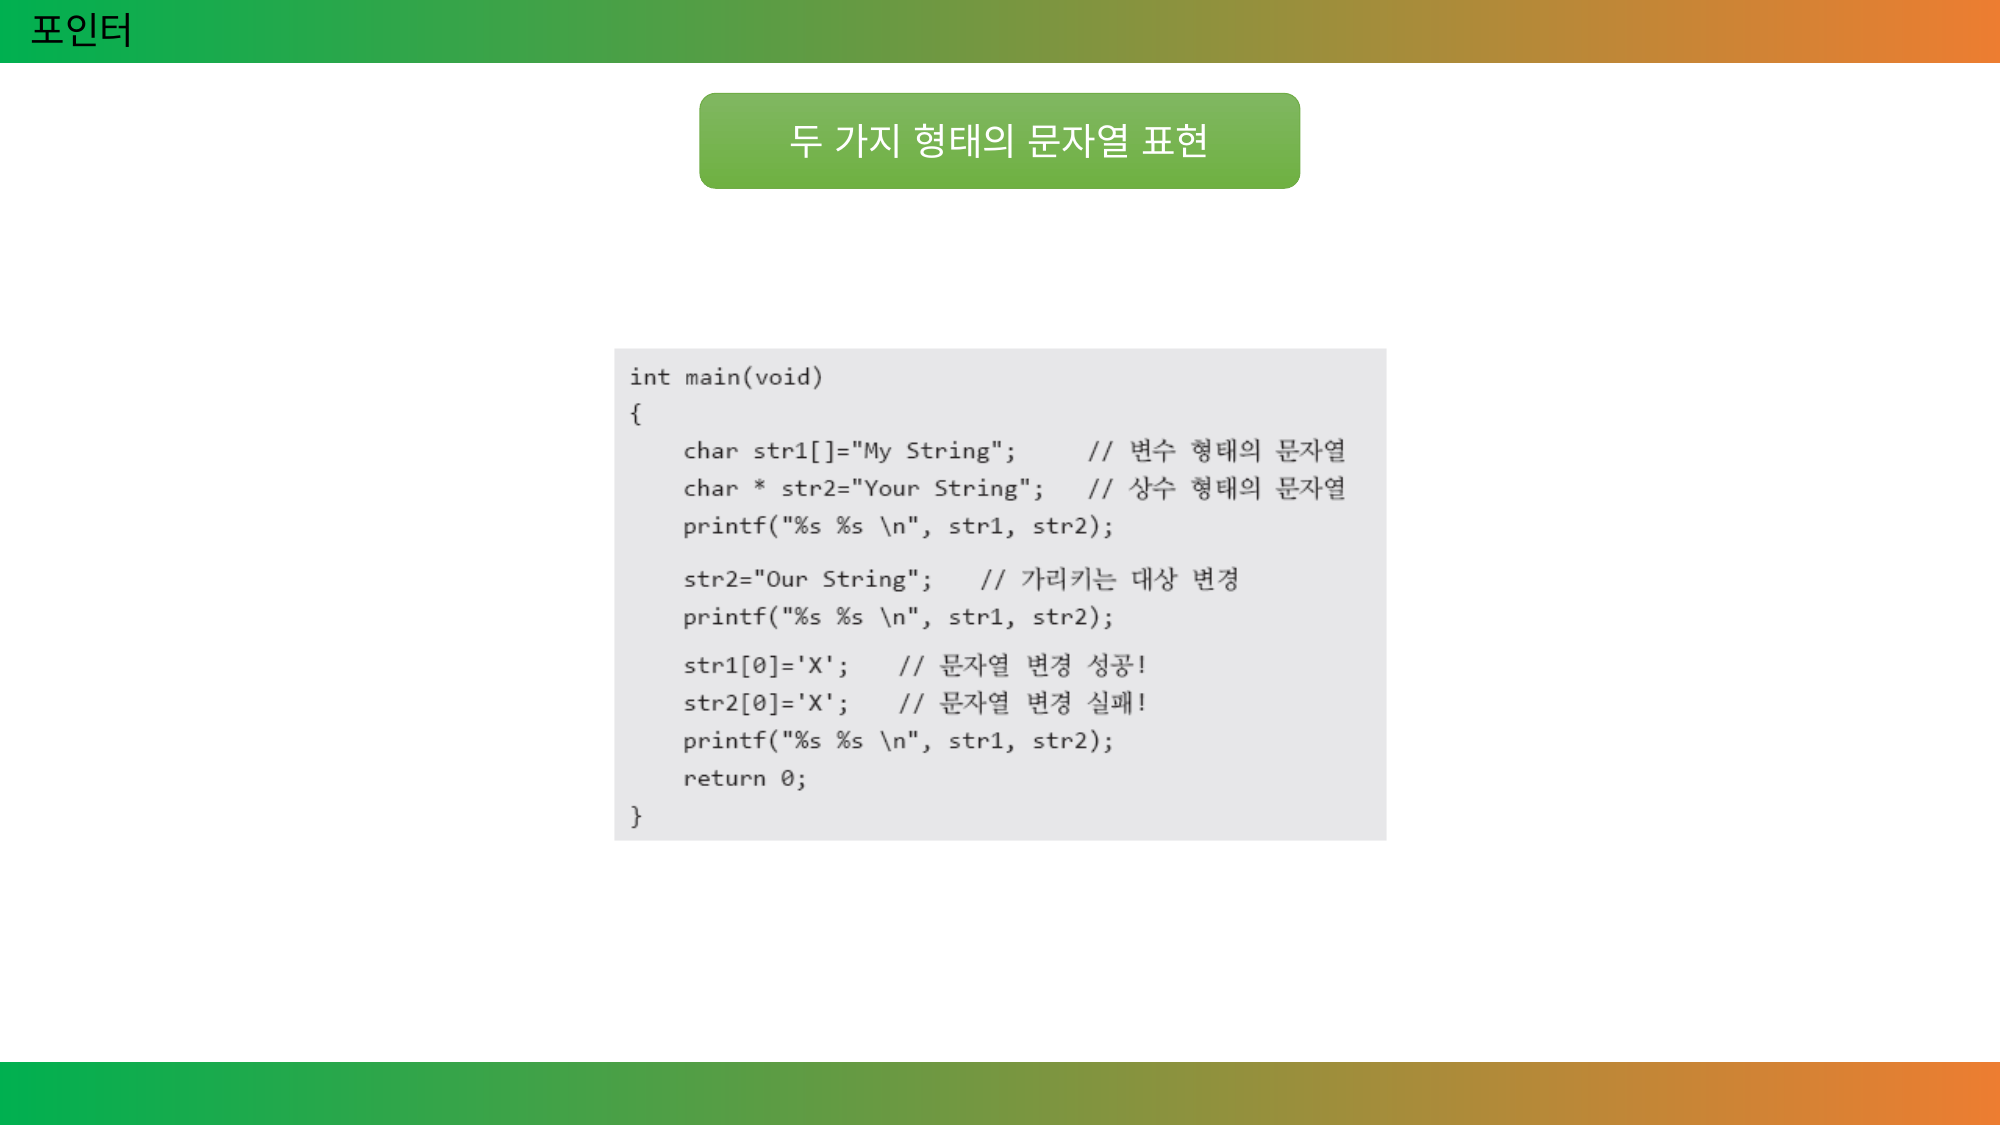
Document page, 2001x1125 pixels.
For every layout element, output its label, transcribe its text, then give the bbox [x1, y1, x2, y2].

picture [610, 341, 1390, 844]
text_box 두 가지 형태의 문자열 표현 [699, 92, 1301, 189]
text_box 포인터 [16, 0, 150, 60]
